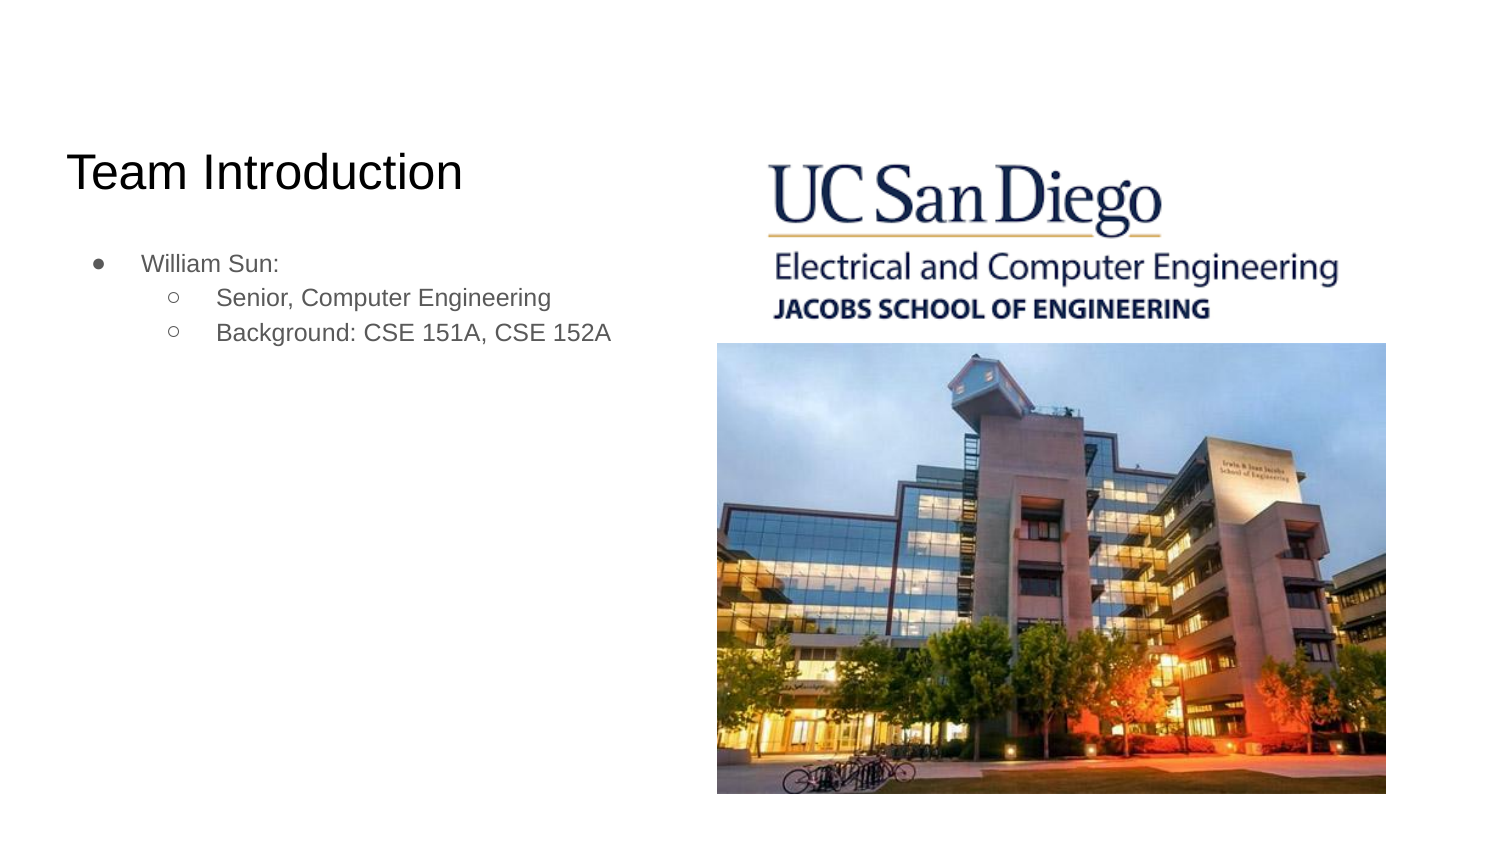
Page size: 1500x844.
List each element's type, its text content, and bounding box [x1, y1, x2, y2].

title Team Introduction [51, 91, 512, 216]
picture [716, 140, 1387, 794]
list William Sun: Senior, Computer Engineering Background: CSE 151A, CSE 152A [51, 227, 664, 750]
